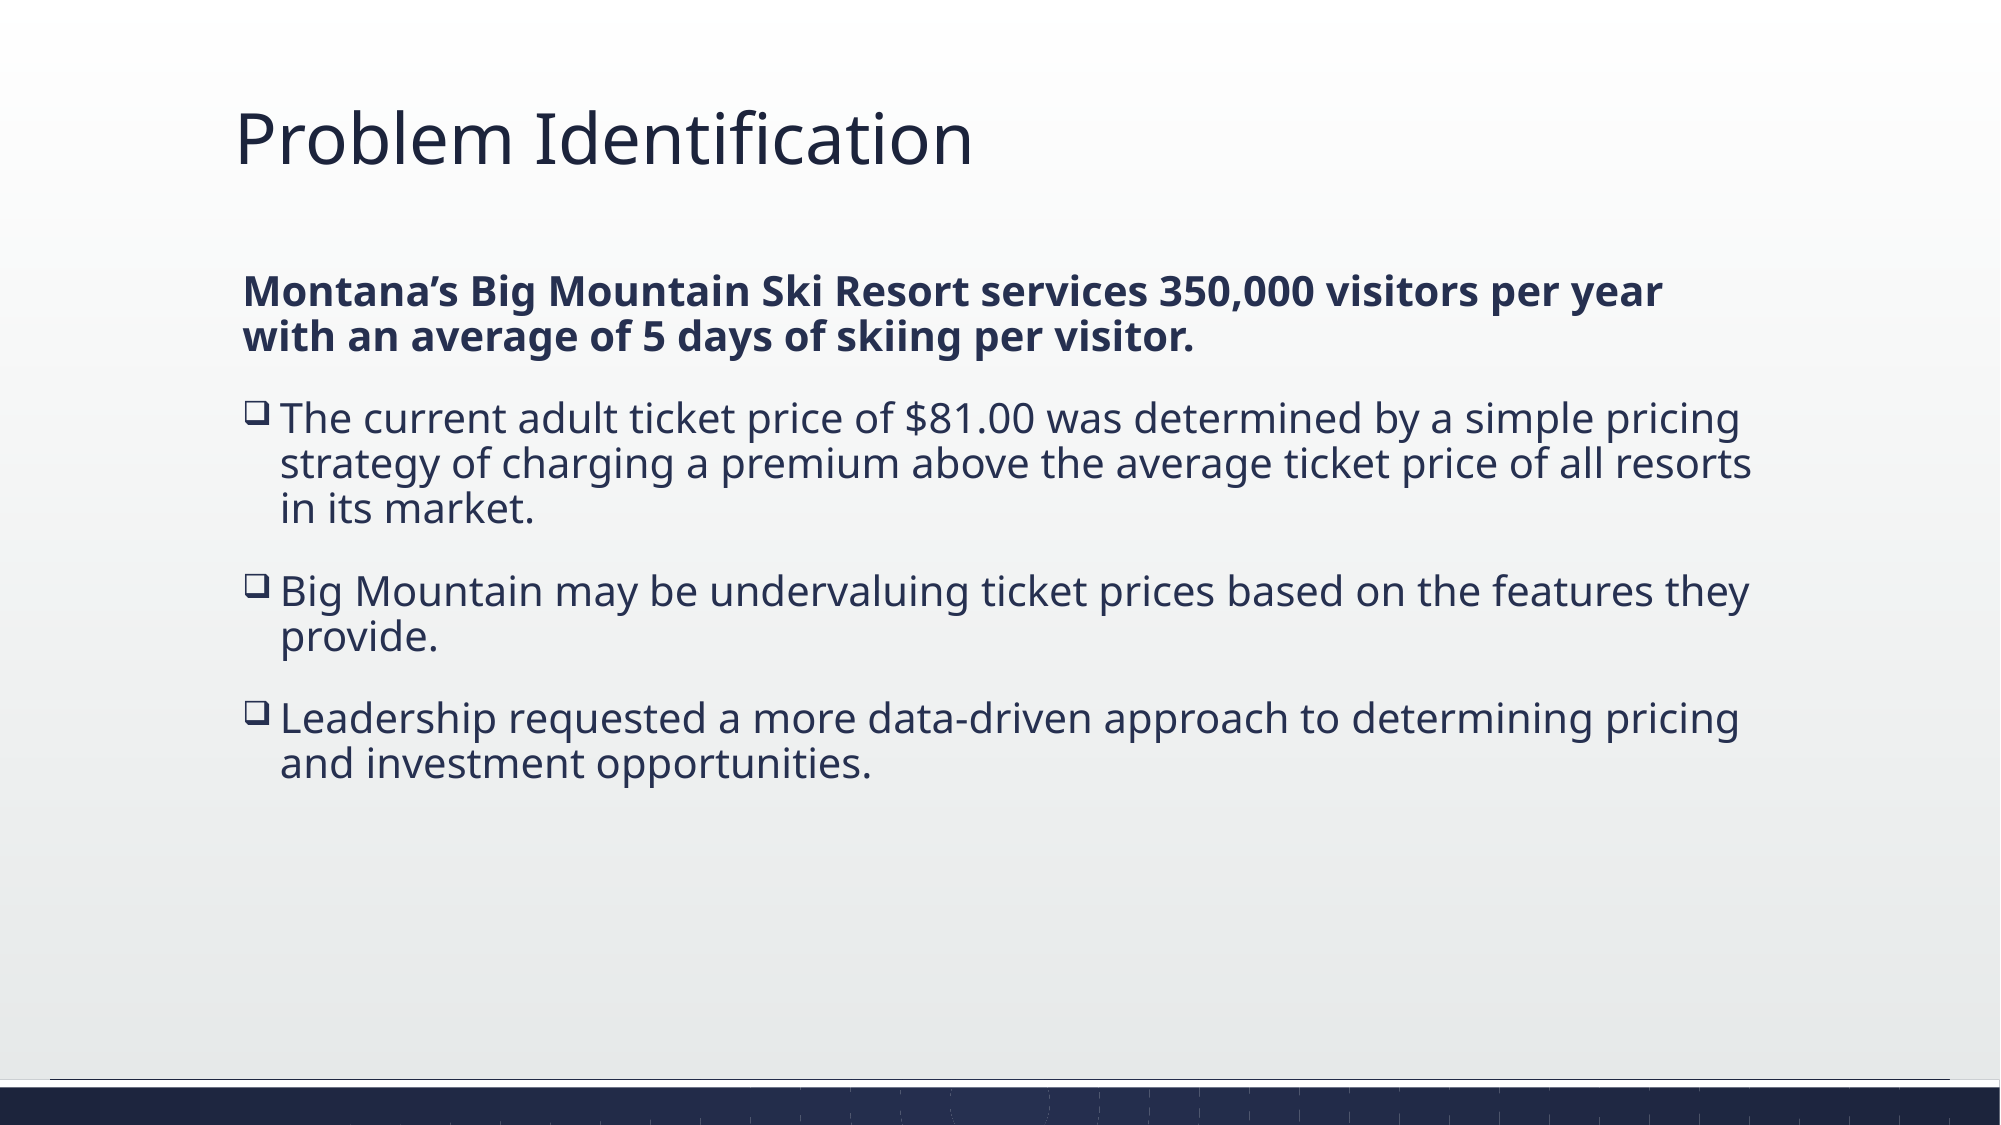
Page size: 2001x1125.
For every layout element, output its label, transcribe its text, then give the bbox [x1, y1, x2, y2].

list Montana’s Big Mountain Ski Resort services 350,000 visitors per year with an average of 5 days of skiing per visitor. The current adult ticket price of $81.00 was determined by a simple pricing strategy of charging a premium above the average ticket price of all resorts in its market. Big Mountain may be undervaluing ticket prices based on the features they provide. Leadership requested a more data-driven approach to determining pricing and investment opportunities. [219, 262, 1780, 990]
title Problem Identification [219, 76, 1780, 188]
